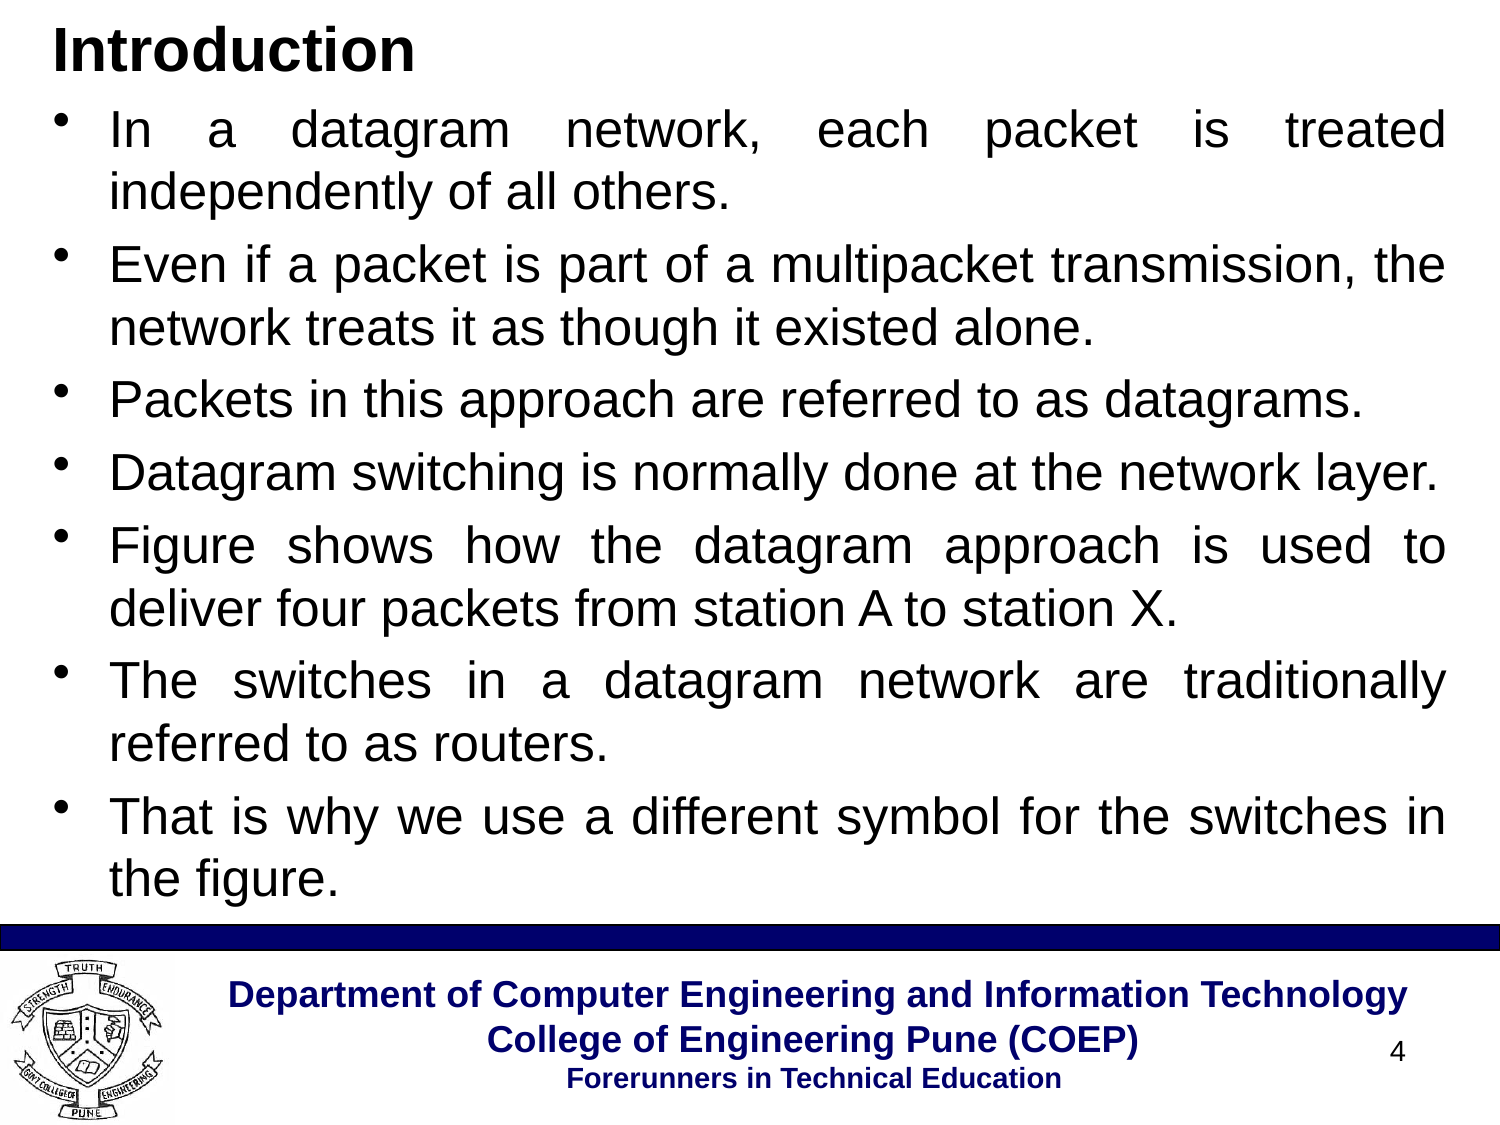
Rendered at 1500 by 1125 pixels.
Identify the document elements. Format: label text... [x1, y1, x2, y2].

text_box 4 [1374, 1024, 1425, 1088]
title Introduction [37, 12, 1426, 81]
text_box [0, 924, 1500, 950]
list In a datagram network, each packet is treated independently of all others. Even if a packet is part of a multipacket transmission, the network treats it as though it existed alone. Packets in this approach are referred to as datagrams. Datagram switching is normally done at the network layer. Figure shows how the datagram approach is used to deliver four packets from station A to station X. The switches in a datagram network are traditionally referred to as routers. That is why we use a different symbol for the switches in the figure. [37, 87, 1463, 901]
picture [0, 954, 176, 1125]
